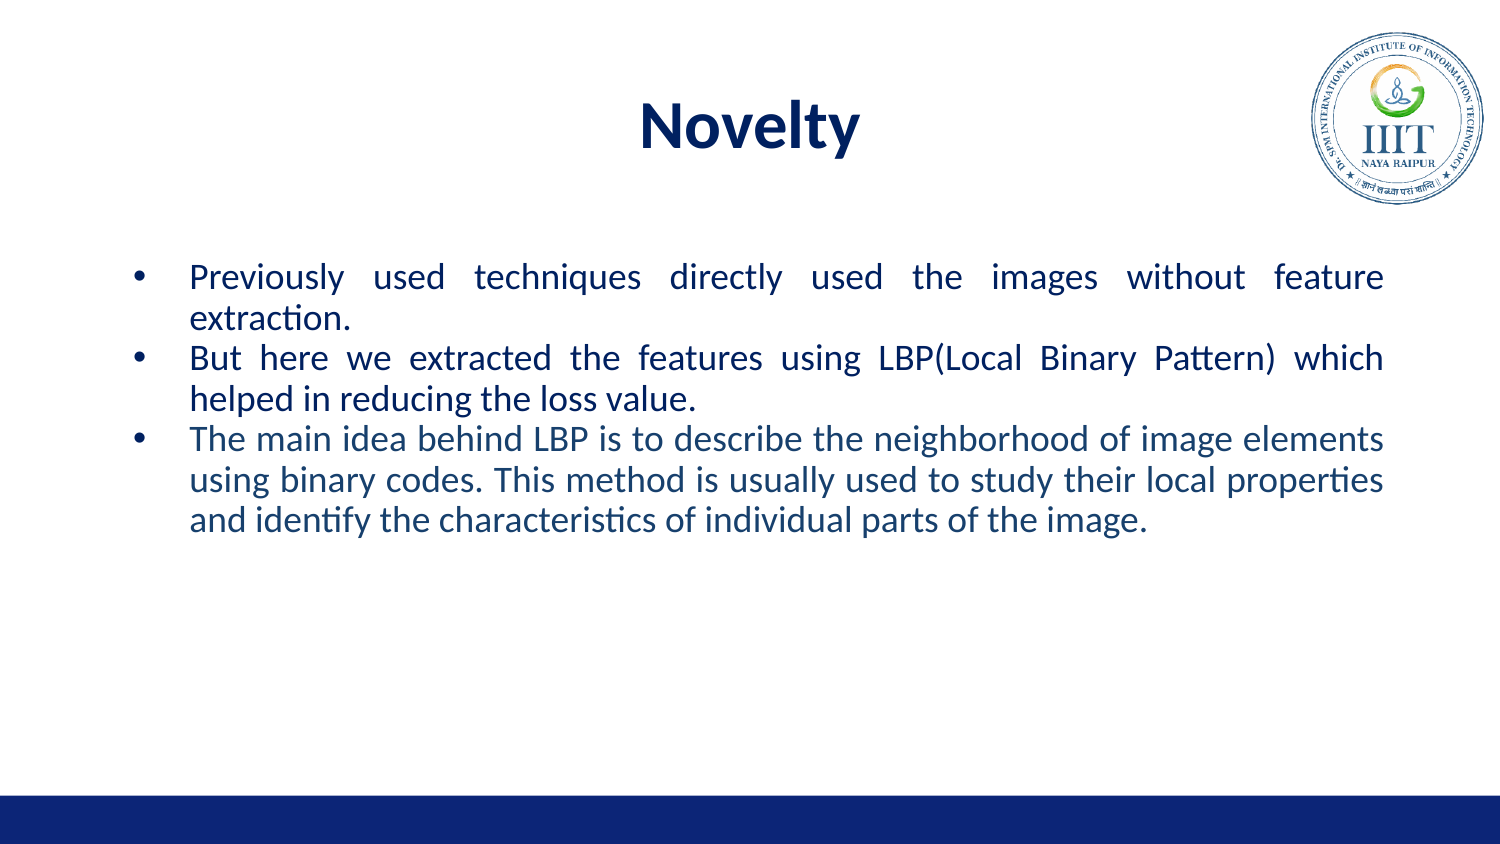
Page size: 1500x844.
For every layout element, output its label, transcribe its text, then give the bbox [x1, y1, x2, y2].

list Previously used techniques directly used the images without feature extraction. But here we extracted the features using LBP(Local Binary Pattern) which helped in reducing the loss value. The main idea behind LBP is to describe the neighborhood of image elements using binary codes. This method is usually used to study their local properties and identify the characteristics of individual parts of the image. [103, 251, 1397, 760]
title Novelty [103, 44, 1397, 208]
picture [1307, 28, 1487, 208]
